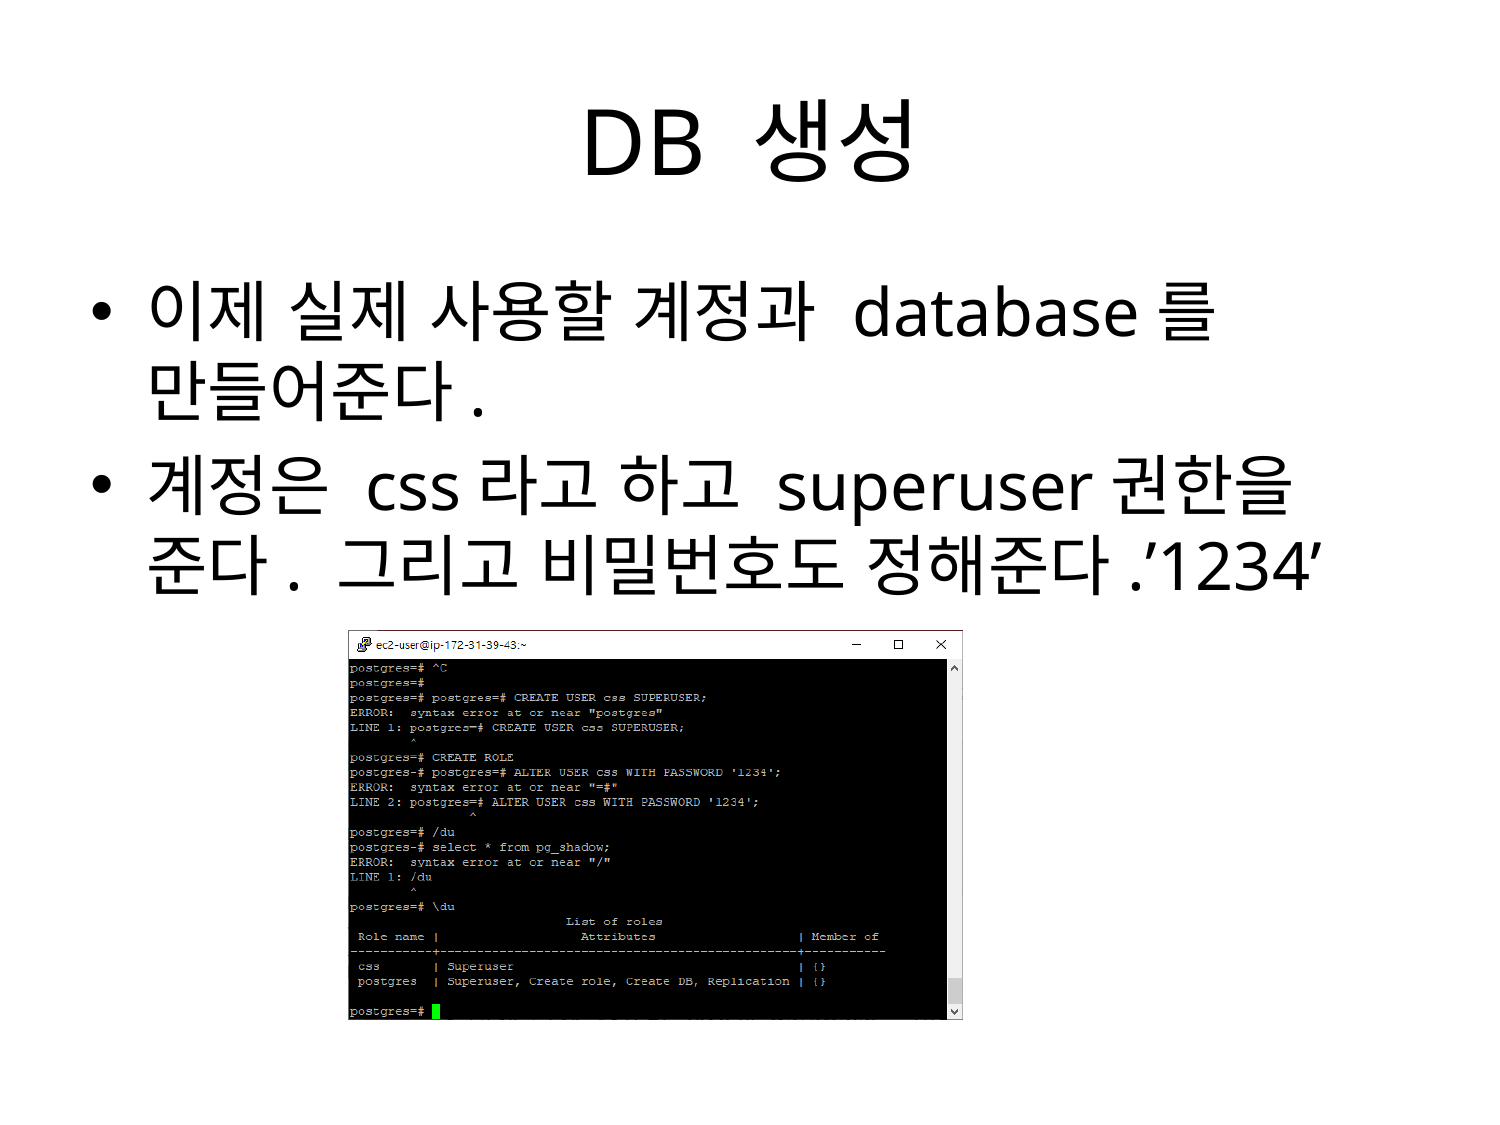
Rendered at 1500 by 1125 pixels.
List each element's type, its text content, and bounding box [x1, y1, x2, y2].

list 이제 실제 사용할 계정과 database를 만들어준다. 계정은 css라고 하고 superuser권한을 준다. 그리고 비밀번호도 정해준다.’1234’ [75, 262, 1425, 1005]
picture [348, 630, 963, 1020]
title DB 생성 [75, 45, 1425, 233]
